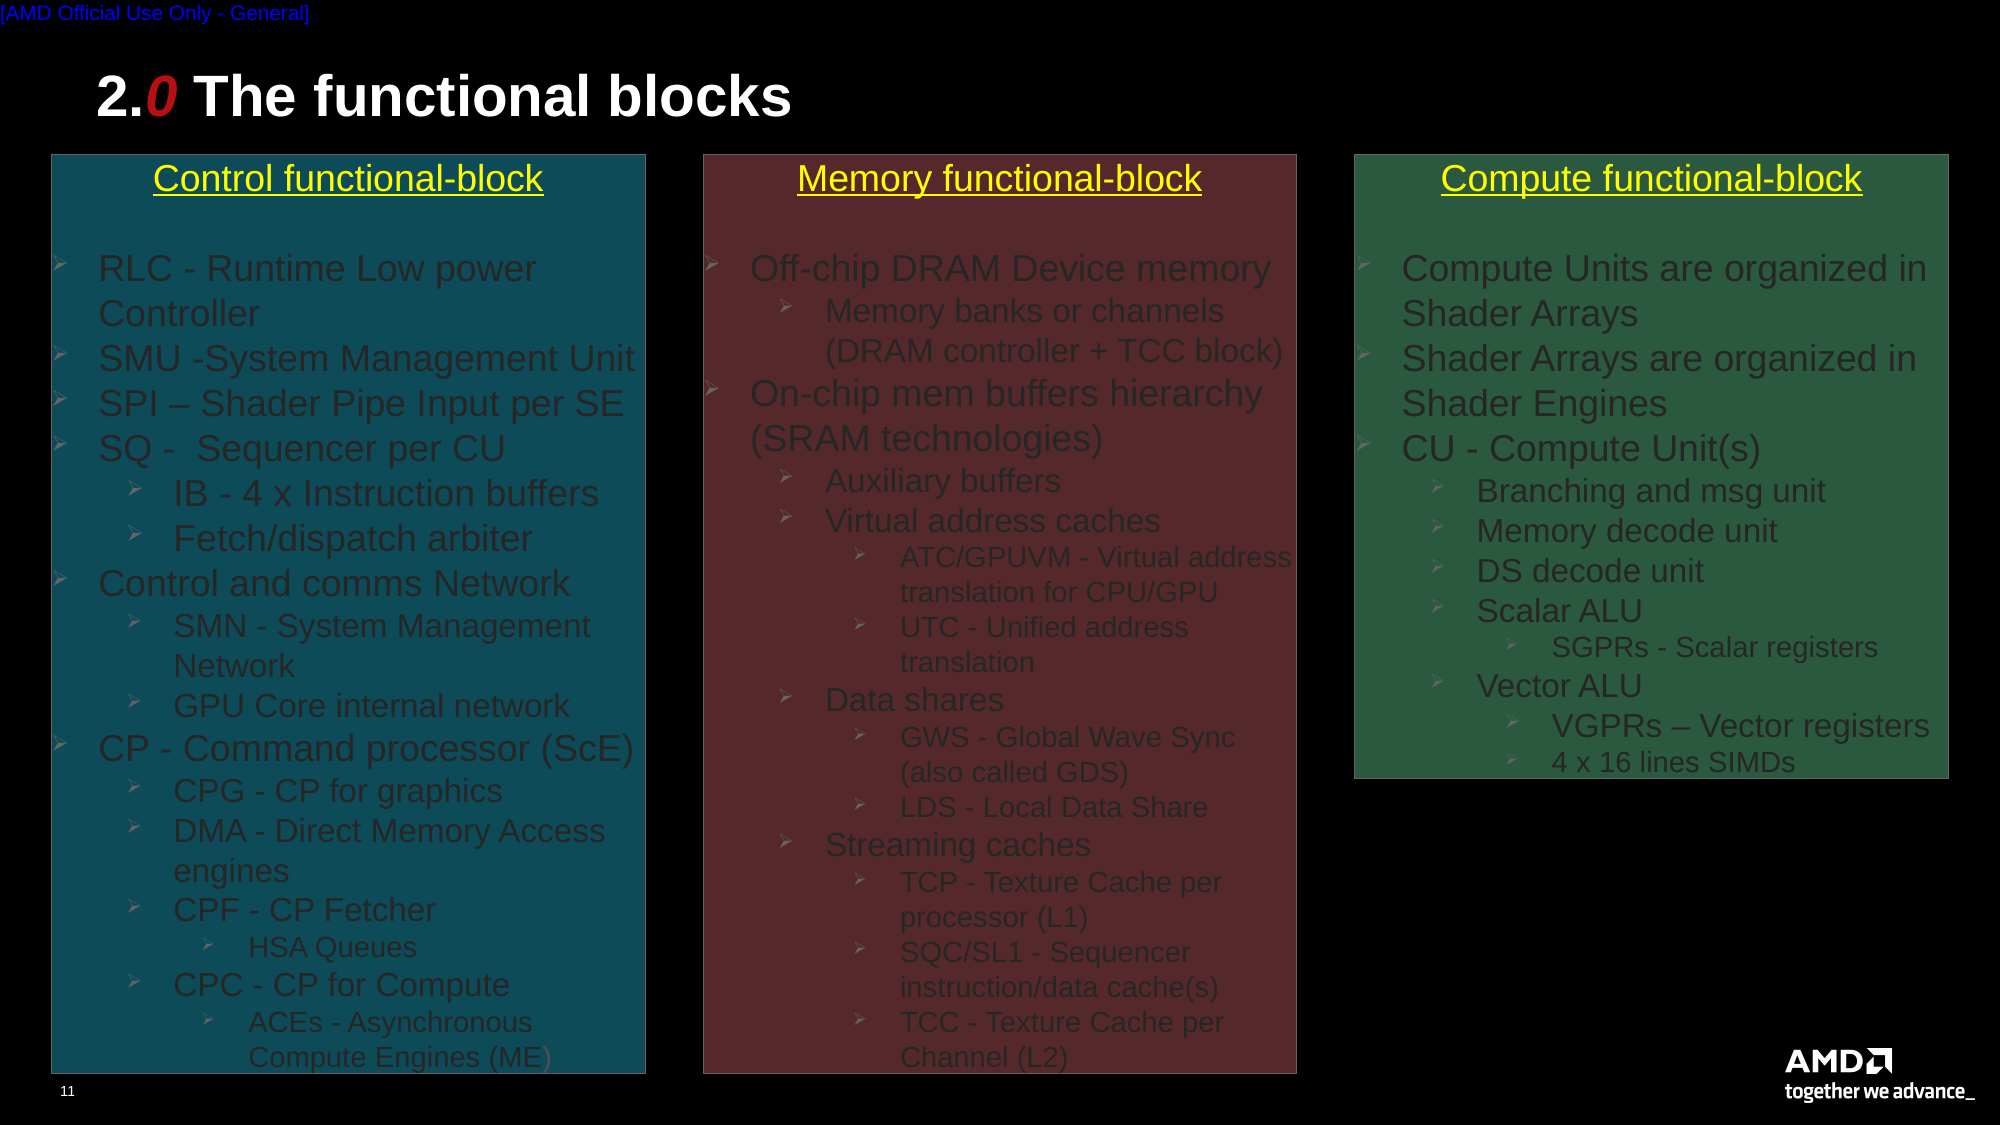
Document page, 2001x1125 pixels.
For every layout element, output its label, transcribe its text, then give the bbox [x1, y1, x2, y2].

picture [1785, 1048, 1975, 1103]
text_box Memory functional-block Off-chip DRAM Device memory Memory banks or channels (DRAM controller + TCC block) On-chip mem buffers hierarchy (SRAM technologies) Auxiliary buffers Virtual address caches ATC/GPUVM - Virtual address translation for CPU/GPU UTC - Unified address translation Data shares GWS - Global Wave Sync (also called GDS) LDS - Local Data Share Streaming caches TCP - Texture Cache per processor (L1) SQC/SL1 - Sequencer instruction/data cache(s) TCC - Texture Cache per Channel (L2) [703, 154, 1297, 1074]
text_box Compute functional-block Compute Units are organized in Shader Arrays Shader Arrays are organized in Shader Engines CU - Compute Unit(s) Branching and msg unit Memory decode unit DS decode unit Scalar ALU SGPRs - Scalar registers Vector ALU VGPRs – Vector registers 4 x 16 lines SIMDs [1354, 154, 1949, 779]
text_box Control functional-block RLC - Runtime Low power Controller SMU -System Management Unit SPI – Shader Pipe Input per SE SQ - Sequencer per CU IB - 4 x Instruction buffers Fetch/dispatch arbiter Control and comms Network SMN - System Management Network GPU Core internal network CP - Command processor (ScE) CPG - CP for graphics DMA - Direct Memory Access engines CPF - CP Fetcher HSA Queues CPC - CP for Compute ACEs - Asynchronous Compute Engines (ME) [51, 154, 646, 1074]
title 2.0 The functional blocks [96, 57, 1904, 129]
